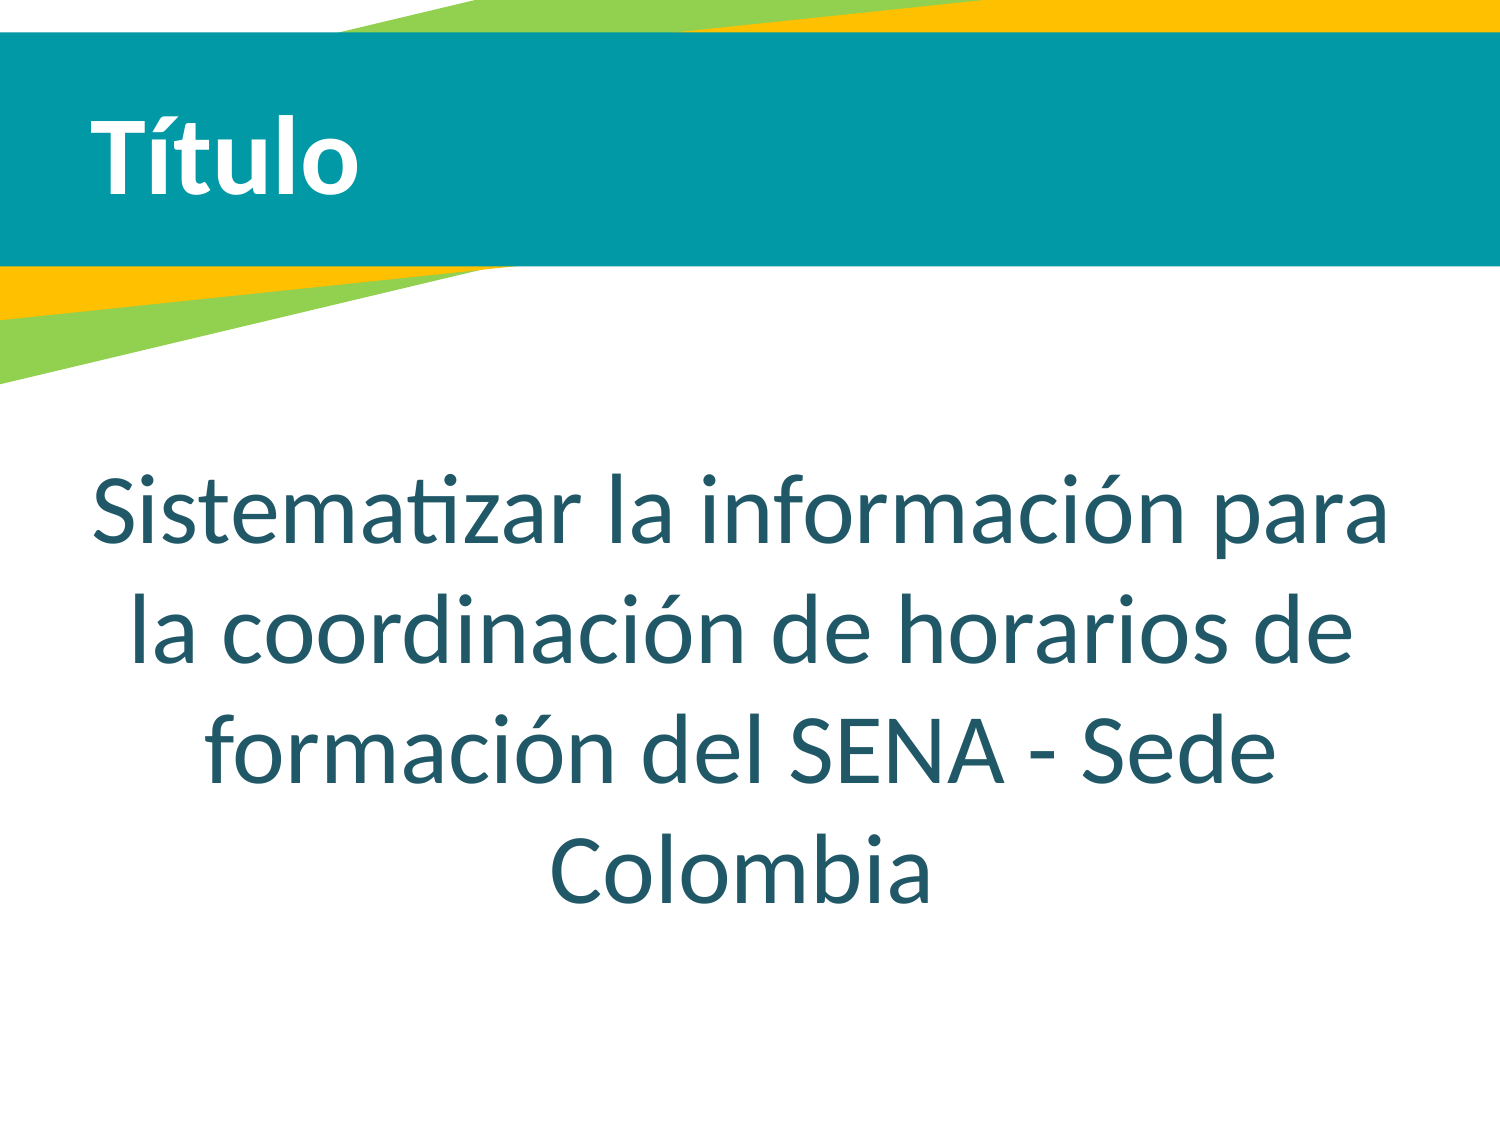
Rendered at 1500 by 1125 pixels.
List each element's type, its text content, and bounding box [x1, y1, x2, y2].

text_box Sistematizar la información para la coordinación de horarios de formación del SENA - Sede Colombia [32, 436, 1452, 927]
text_box Título [75, 73, 1005, 227]
